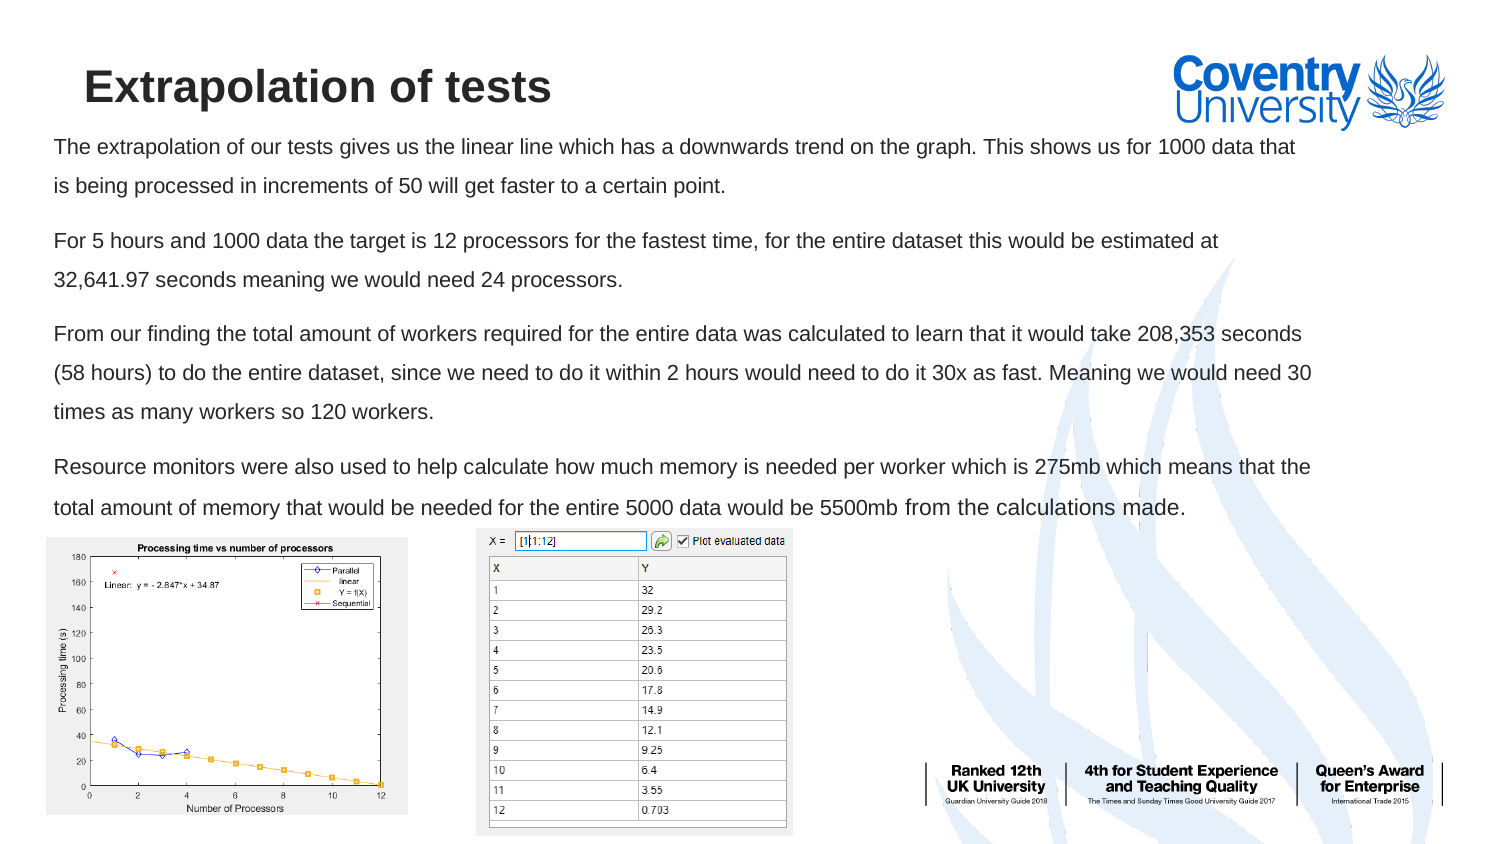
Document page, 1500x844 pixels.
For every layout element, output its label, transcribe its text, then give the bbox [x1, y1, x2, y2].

picture [476, 528, 793, 836]
picture [900, 256, 1468, 844]
title Extrapolation of tests [68, 55, 1363, 174]
picture [46, 537, 408, 815]
picture [1169, 52, 1450, 132]
list The extrapolation of our tests gives us the linear line which has a downwards trend on the graph. This shows us for 1000 data that is being processed in increments of 50 will get faster to a certain point. For 5 hours and 1000 data the target is 12 processors for the fastest time, for the entire dataset this would be estimated at 32,641.97 seconds meaning we would need 24 processors. From our finding the total amount of workers required for the entire data was calculated to learn that it would take 208,353 seconds (58 hours) to do the entire dataset, since we need to do it within 2 hours would need to do it 30x as fast. Meaning we would need 30 times as many workers so 120 workers. Resource monitors were also used to help calculate how much memory is needed per worker which is 275mb which means that the total amount of memory that would be needed for the entire 5000 data would be 5500mb from the calculations made. [38, 112, 1333, 648]
